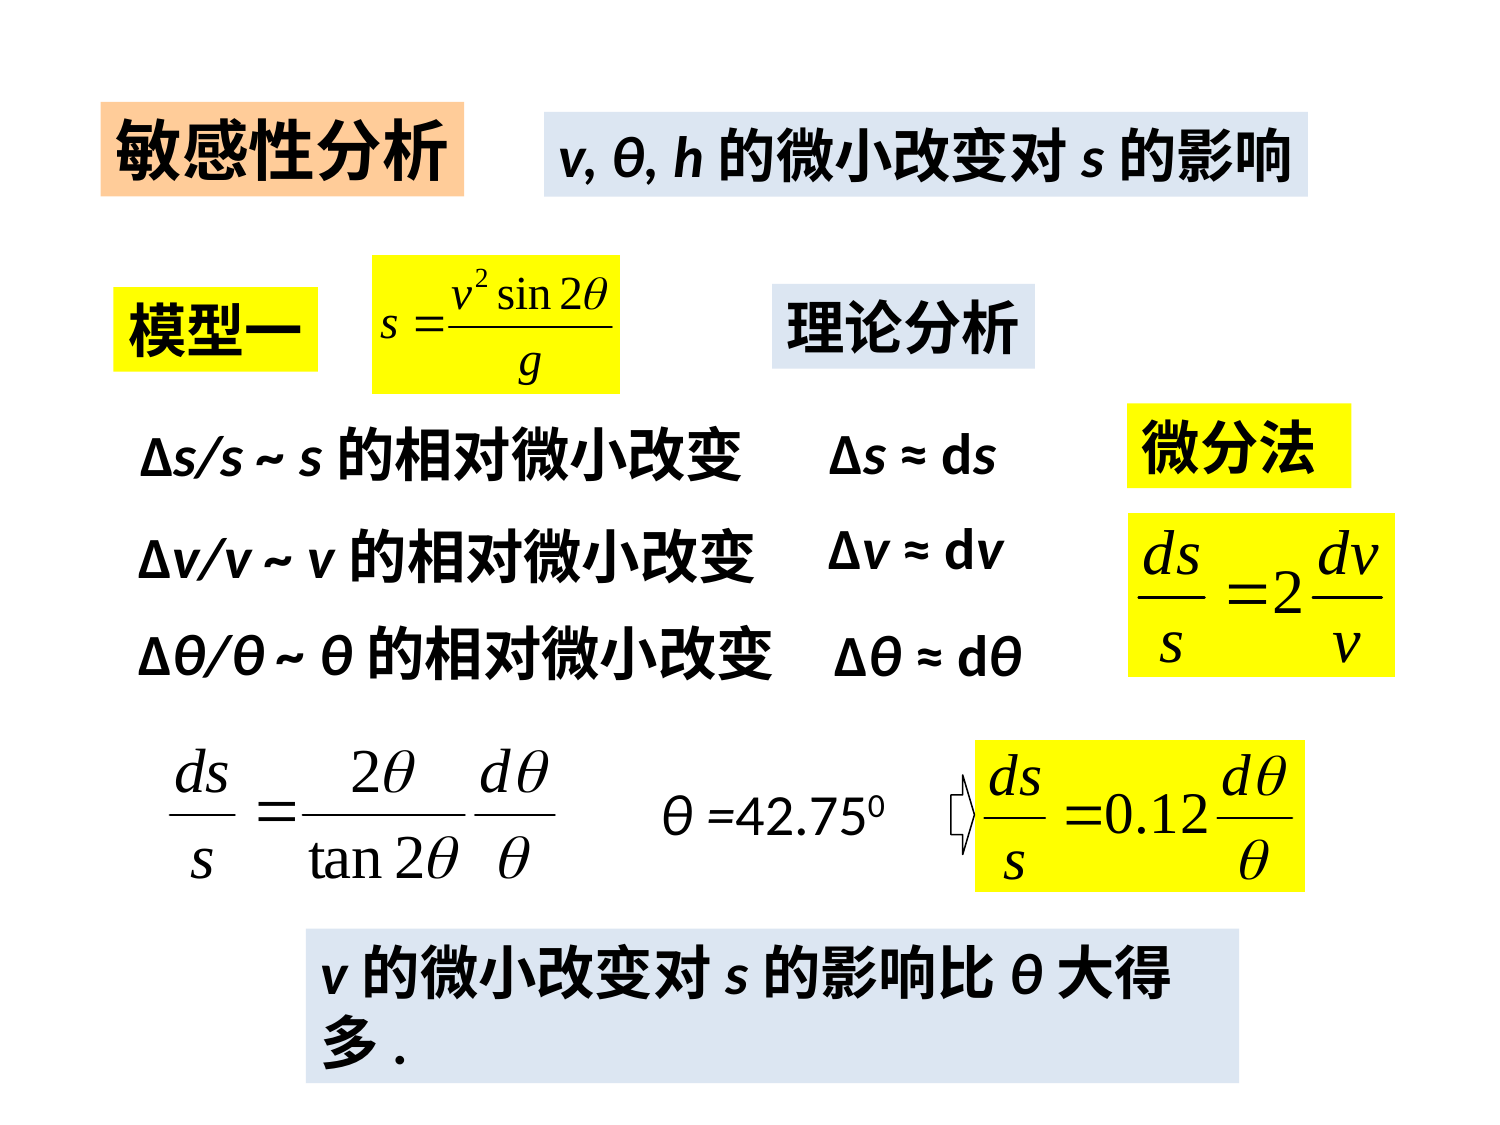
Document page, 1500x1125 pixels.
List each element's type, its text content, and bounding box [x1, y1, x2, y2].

text_box 敏感性分析 [100, 101, 465, 197]
text_box 理论分析 [772, 283, 1035, 369]
text_box ∆s ≈ ds [814, 408, 1025, 494]
text_box 模型一 [113, 287, 318, 372]
text_box ∆θ ≈ dθ [819, 610, 1050, 696]
text_box v的微小改变对s的影响比θ大得多. [305, 928, 1240, 1084]
text_box ∆v ≈ dv [813, 503, 1032, 589]
text_box ∆s/s ~ s的相对微小改变 [125, 410, 760, 496]
text_box ∆v/v ~ v的相对微小改变 [123, 513, 798, 598]
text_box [159, 731, 570, 894]
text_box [950, 739, 1306, 893]
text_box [371, 255, 621, 395]
text_box ∆θ/θ ~ θ的相对微小改变 [123, 609, 798, 695]
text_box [1127, 513, 1396, 678]
text_box v, θ, h的微小改变对s的影响 [544, 111, 1308, 197]
text_box 微分法 [1127, 403, 1352, 489]
text_box θ =42.750 [645, 769, 900, 855]
